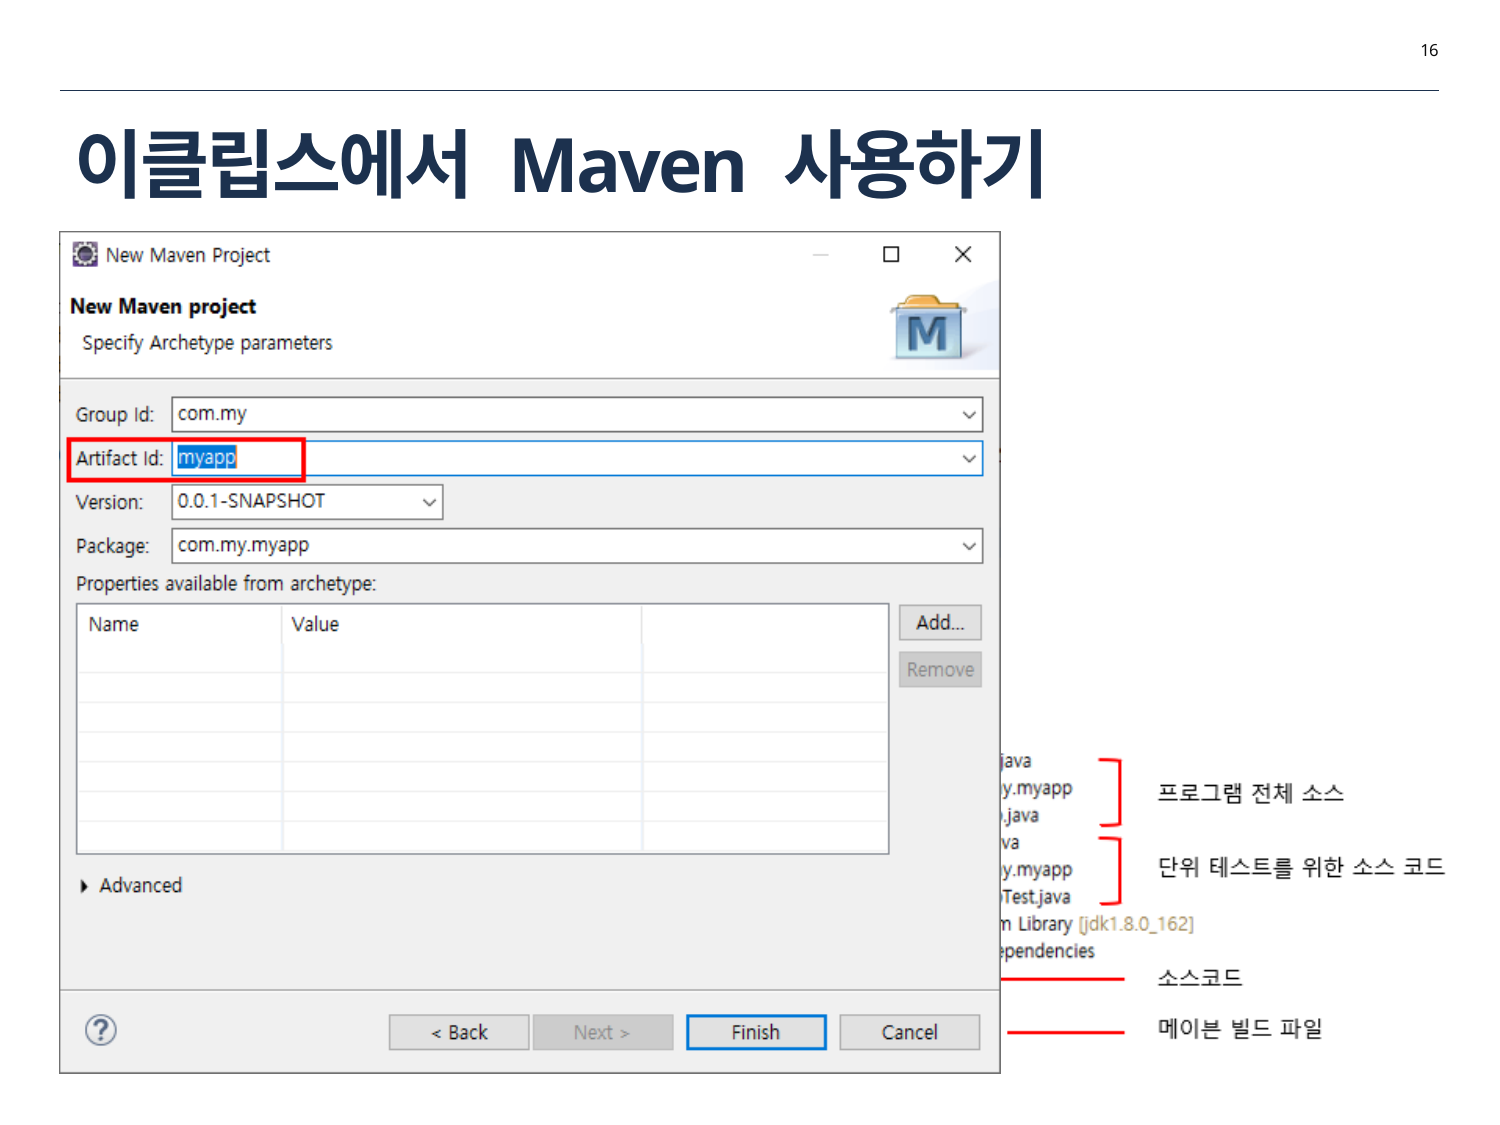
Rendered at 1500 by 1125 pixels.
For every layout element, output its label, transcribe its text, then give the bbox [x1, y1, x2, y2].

text_box 이클립스에서 Maven 사용하기 [59, 93, 1472, 233]
picture [59, 230, 1500, 1074]
text_box 16 [1193, 32, 1454, 70]
